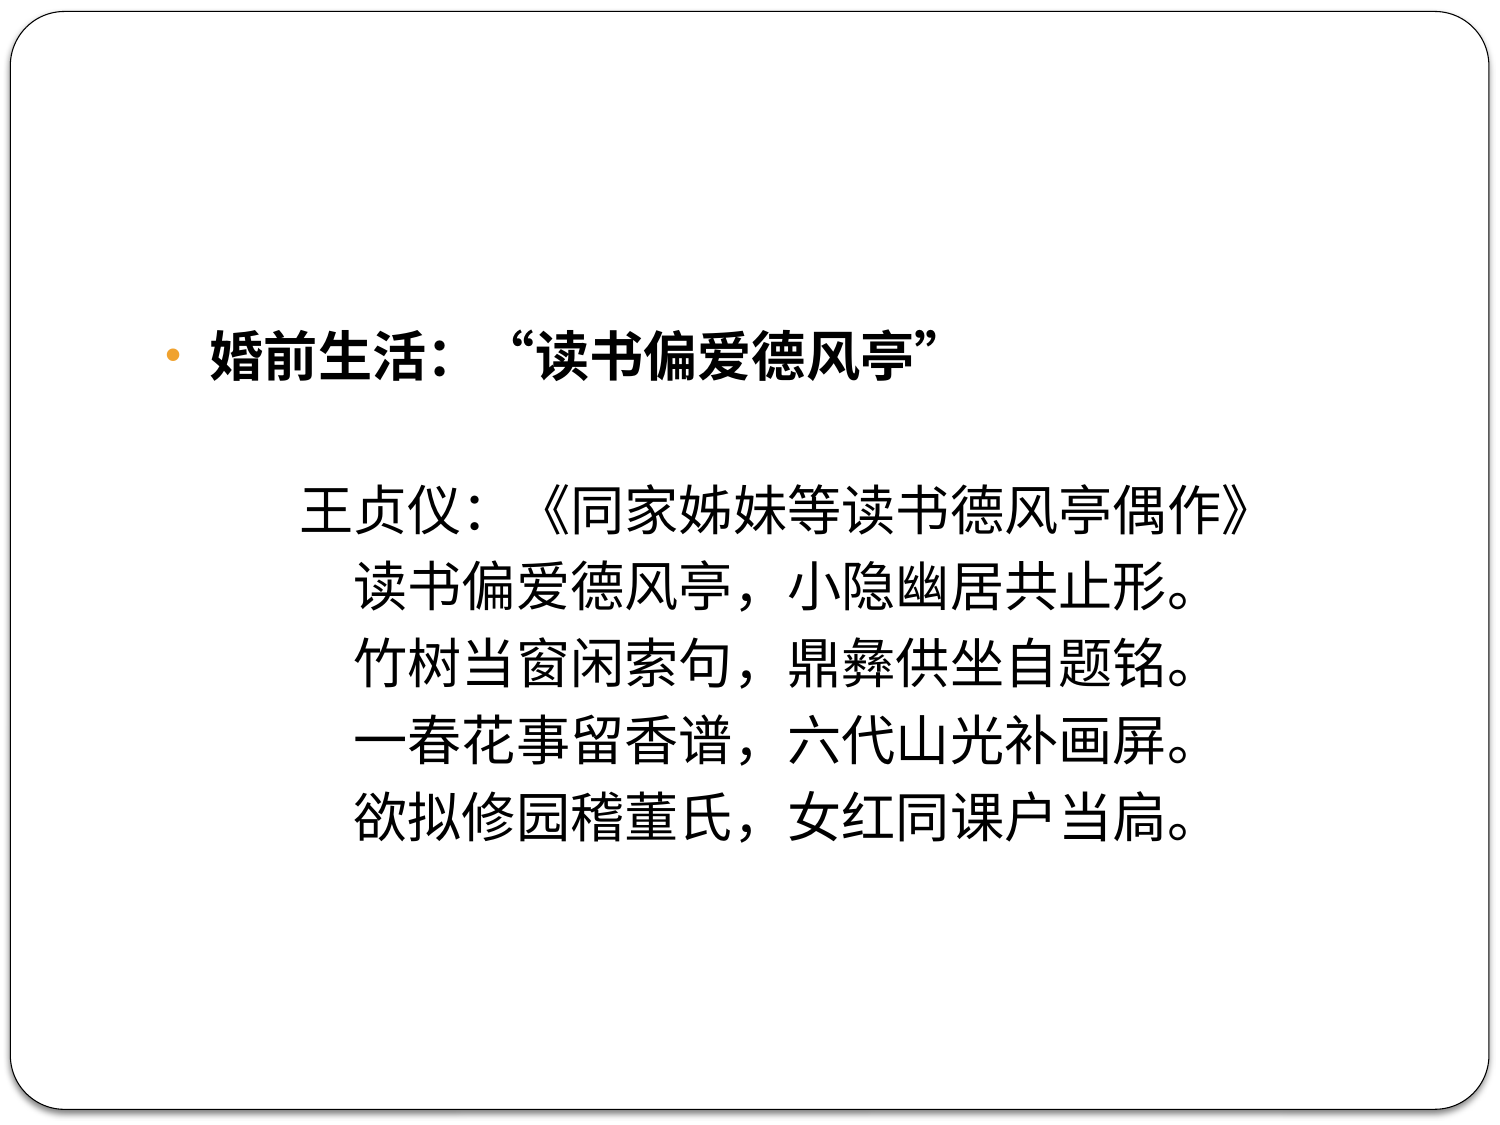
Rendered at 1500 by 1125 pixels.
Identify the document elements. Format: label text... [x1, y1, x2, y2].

list 婚前生活：“读书偏爱德风亭” 王贞仪：《同家姊妹等读书德风亭偶作》 读书偏爱德风亭，小隐幽居共止形。 竹树当窗闲索句，鼎彝供坐自题铭。 一春花事留香谱，六代山光补画屏。 欲拟修园稽董氏，女红同课户当扃。 [149, 237, 1426, 988]
